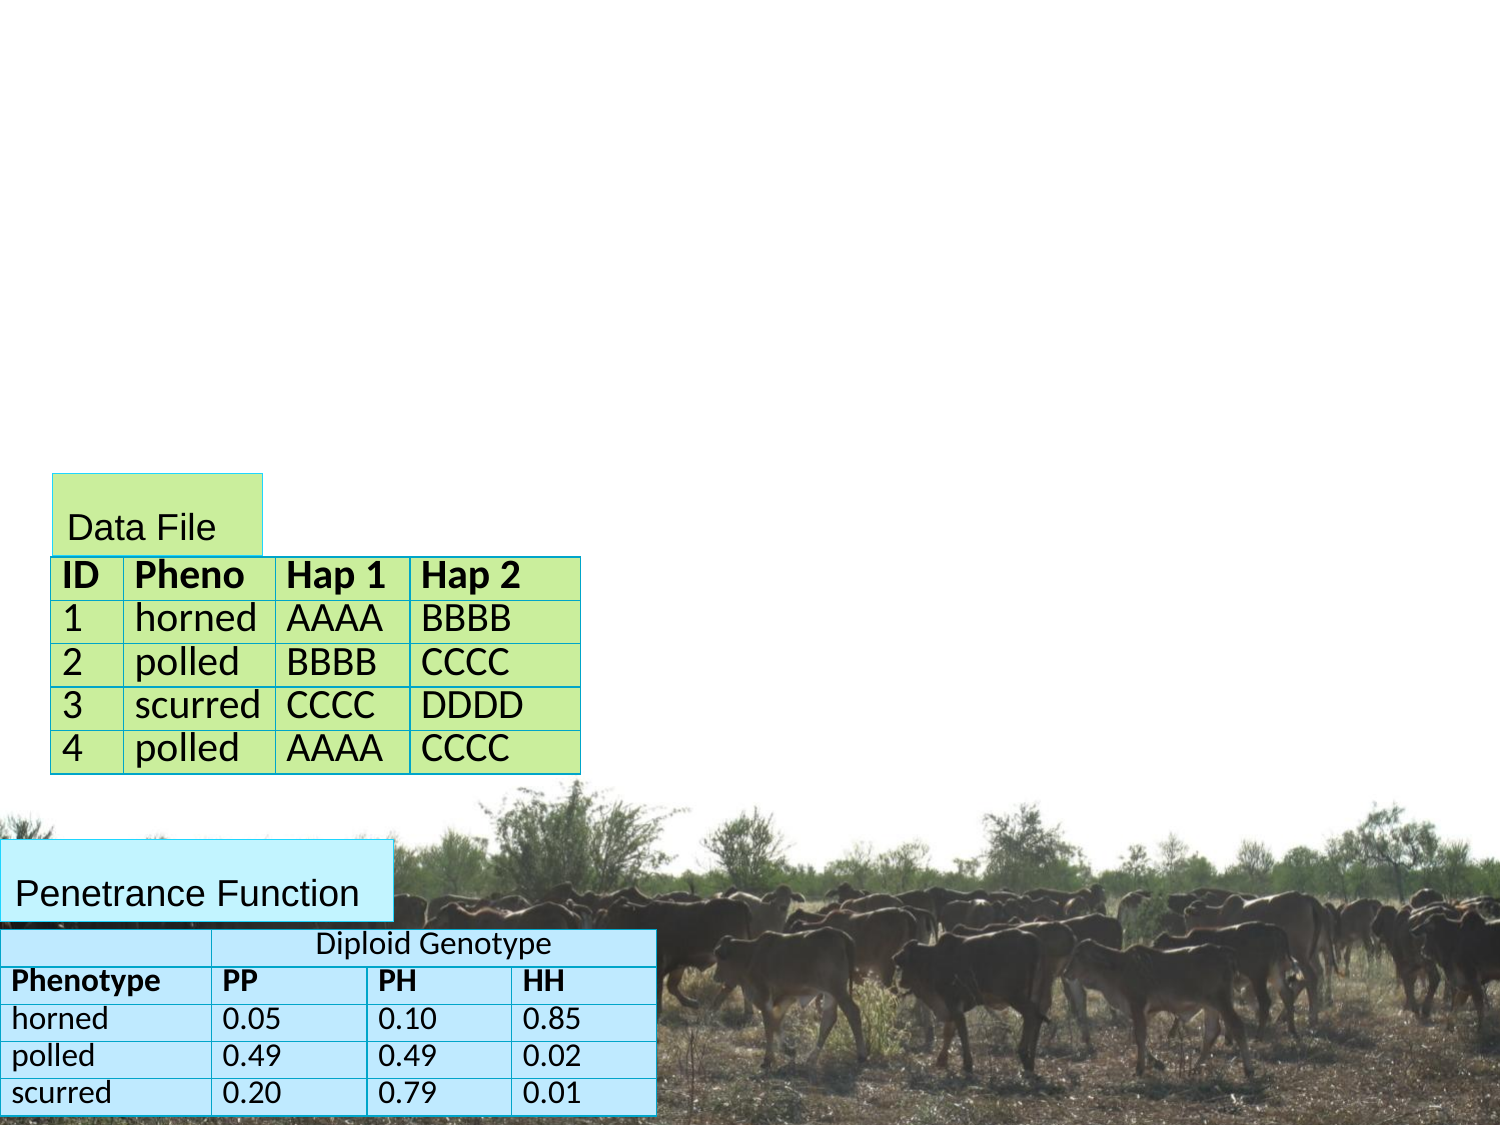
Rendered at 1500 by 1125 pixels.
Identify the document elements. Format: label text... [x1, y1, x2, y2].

table_header Pheno [124, 558, 275, 600]
picture [0, 690, 1500, 1125]
table_header Hap 2 [411, 558, 580, 600]
table_cell AAAA [276, 601, 409, 643]
table_cell BBBB [276, 644, 409, 686]
table_cell 1 [51, 601, 123, 643]
table_header Hap 1 [276, 558, 409, 600]
text_box Data File [52, 473, 263, 556]
table_cell BBBB [411, 601, 580, 643]
table_header ID [51, 558, 123, 600]
table_cell 2 [51, 644, 123, 686]
table_cell horned [124, 601, 275, 643]
table_cell polled [124, 644, 275, 686]
table_cell CCCC [411, 644, 580, 686]
